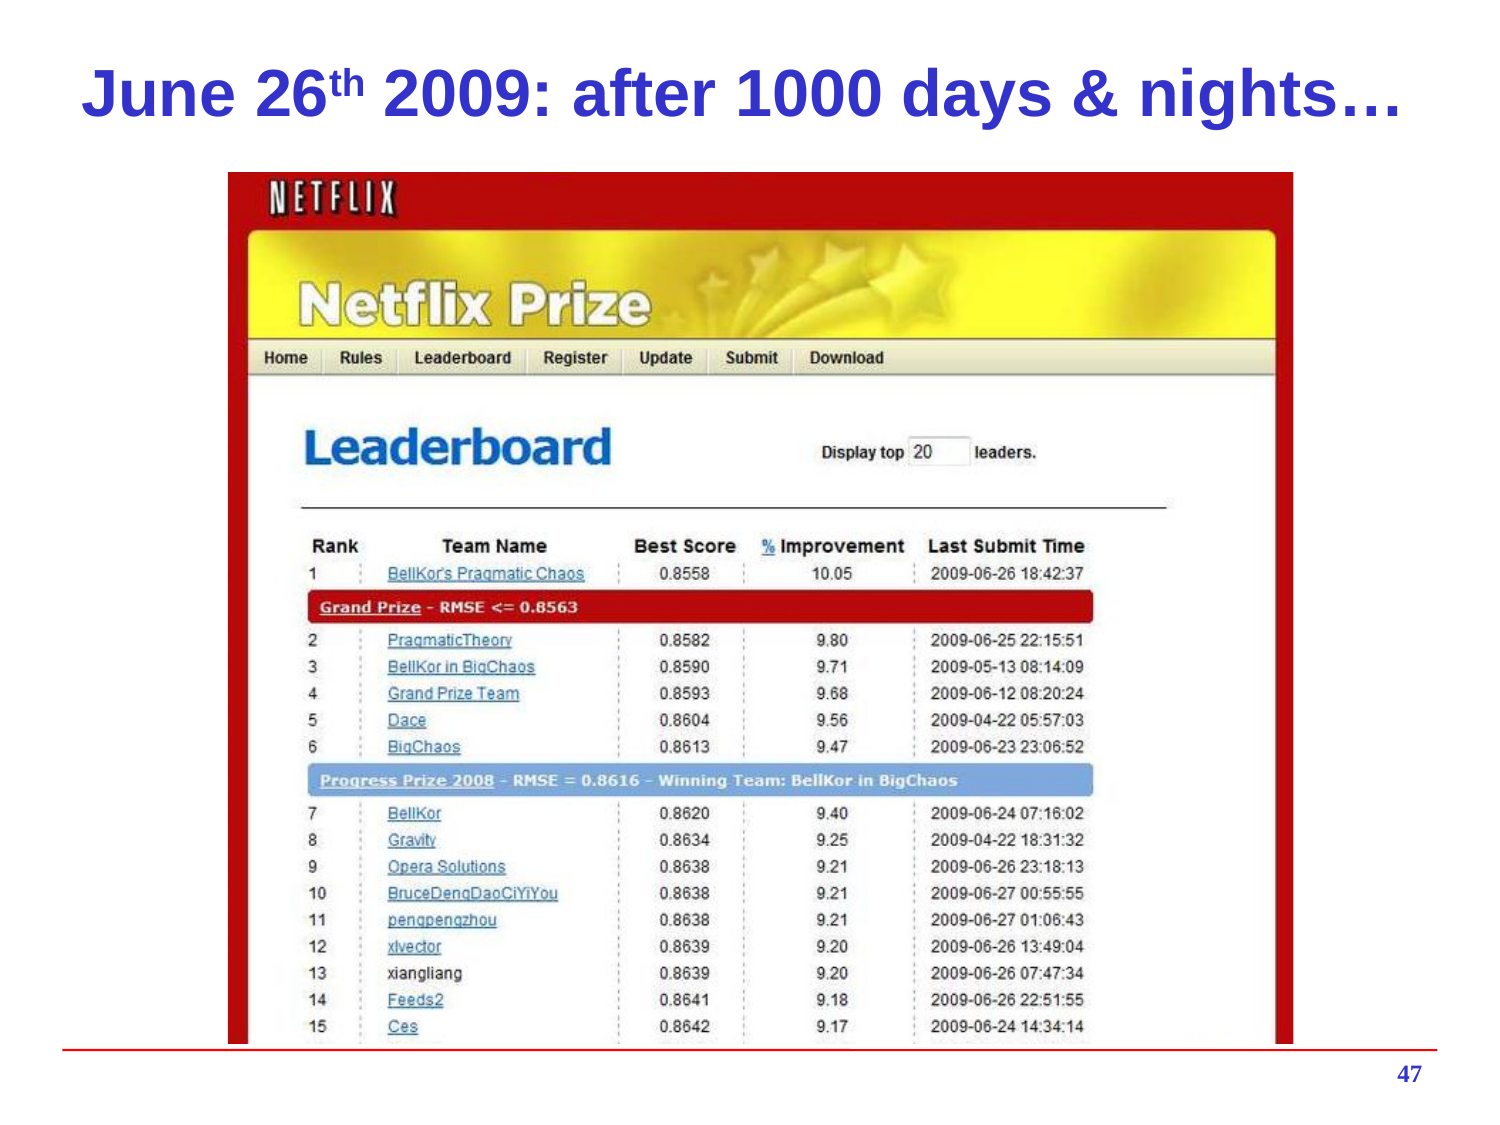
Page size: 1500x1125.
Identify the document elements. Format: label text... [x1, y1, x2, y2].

title June 26th 2009: after 1000 days & nights… [33, 39, 1454, 141]
picture [227, 172, 1294, 1044]
slide_number 47 [1124, 1049, 1438, 1101]
